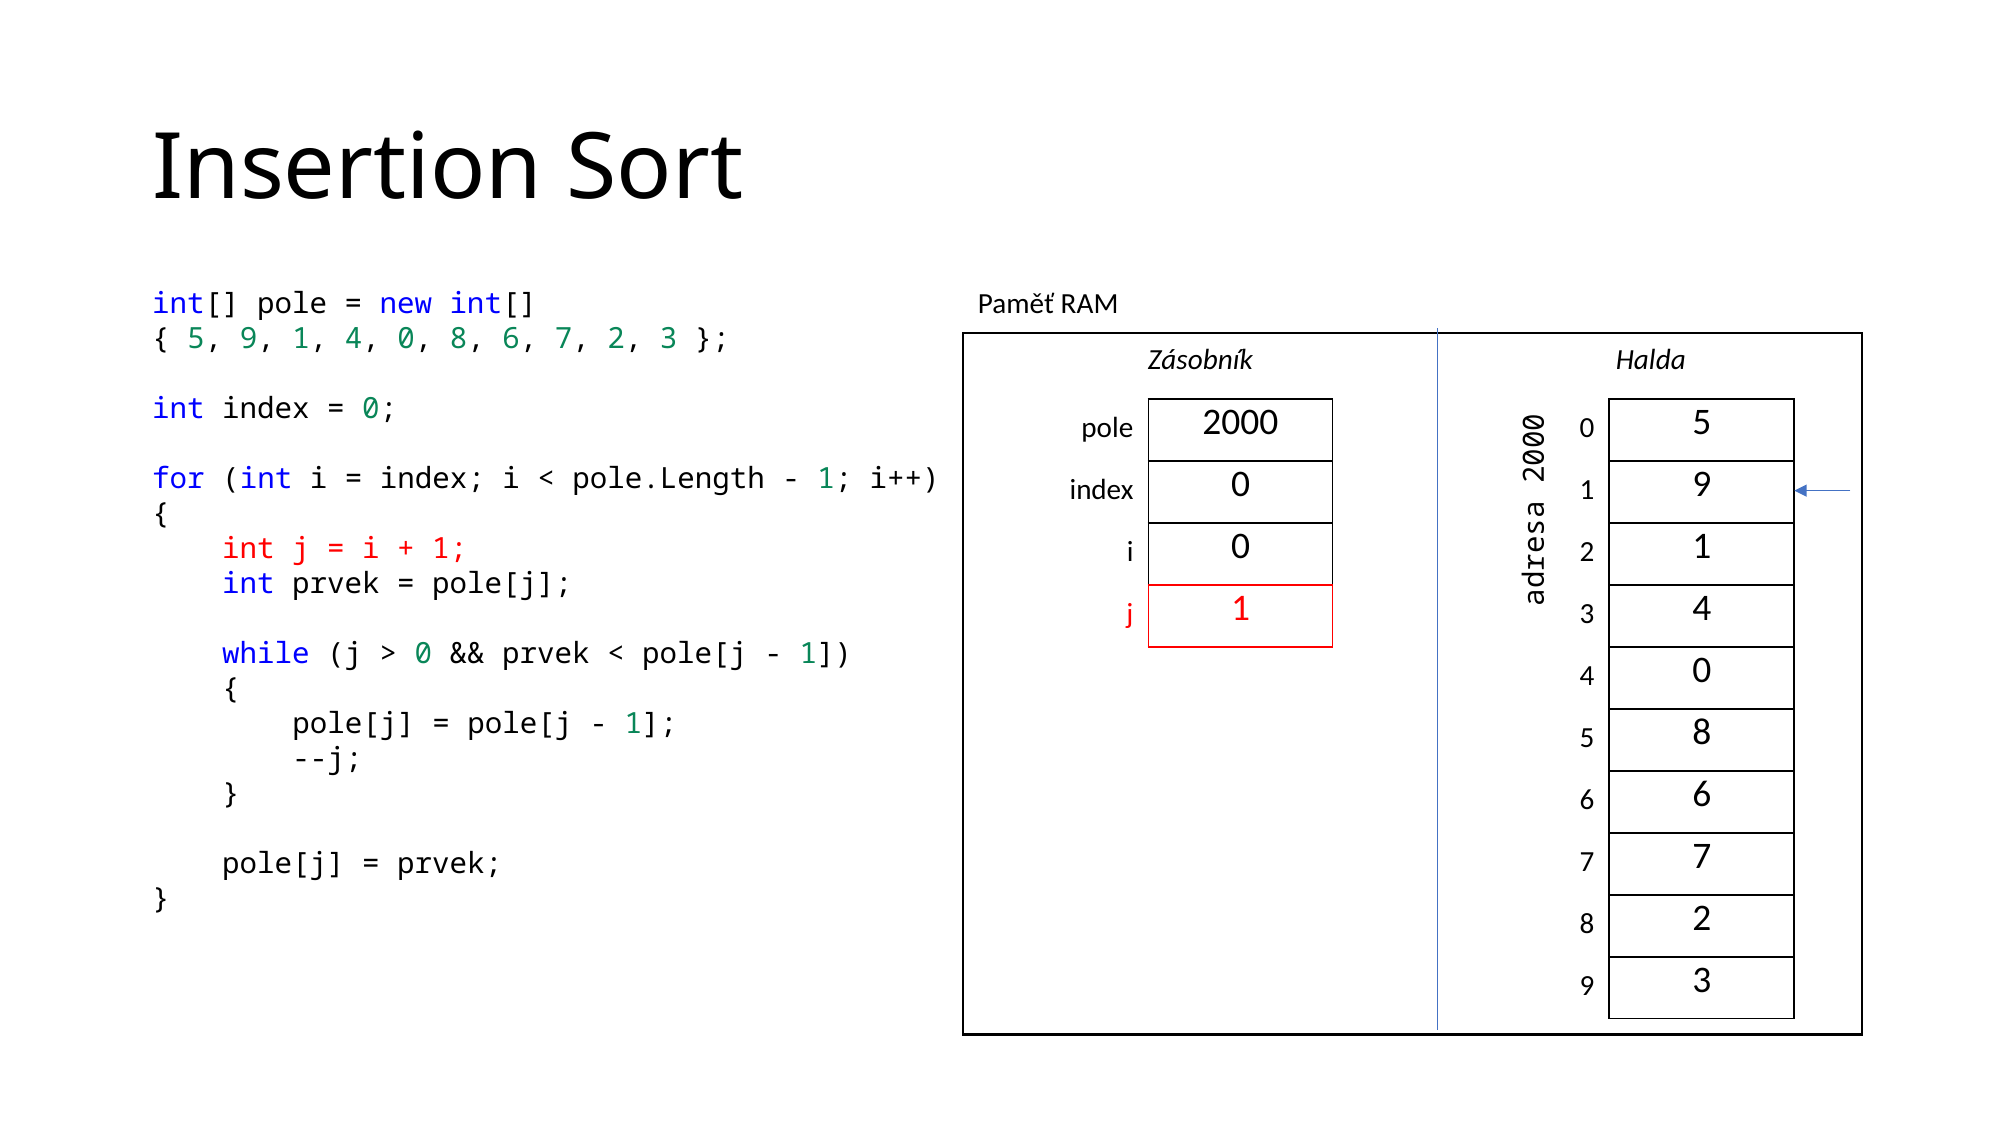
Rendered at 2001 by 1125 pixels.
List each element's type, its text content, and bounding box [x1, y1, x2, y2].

table_cell 6 [1610, 772, 1793, 832]
text_box [962, 332, 1863, 1036]
table_cell 8 [1561, 895, 1608, 957]
table_header 5 [1610, 400, 1793, 460]
text_box adresa 2000 [1507, 399, 1558, 789]
table_cell 2 [1561, 523, 1608, 585]
table_cell index [1000, 461, 1148, 523]
table_cell 0 [1610, 648, 1793, 708]
text_box Paměť RAM [964, 277, 1863, 327]
title Insertion Sort [137, 59, 1863, 277]
table_header pole [1000, 399, 1148, 461]
table_cell 3 [1561, 585, 1608, 647]
table_cell i [1000, 523, 1148, 585]
table_header 0 [1561, 399, 1608, 461]
table_header 2000 [1149, 400, 1332, 460]
table_cell 9 [1610, 462, 1793, 522]
table_cell 9 [1561, 957, 1608, 1019]
table_cell 1 [1610, 524, 1793, 584]
text_box Zásobník [964, 332, 1437, 383]
text_box int[] pole = new int[] { 5, 9, 1, 4, 0, 8, 6, 7, 2, 3 }; int index = 0; for (int i = index; i < pole.Length - 1; i++) { int j = i + 1; int prvek = pole[j]; while (j > 0 && prvek < pole[j - 1]) { pole[j] = pole[j - 1]; --j; } pole[j] = prvek; } [137, 277, 964, 922]
table_cell 7 [1561, 833, 1608, 895]
table_cell 4 [1610, 586, 1793, 646]
table_cell j [1000, 585, 1148, 647]
table_cell 1 [1149, 586, 1332, 646]
table_cell 5 [1561, 709, 1608, 771]
table_cell 7 [1610, 834, 1793, 894]
table_cell 6 [1561, 771, 1608, 833]
table_cell 0 [1149, 524, 1332, 584]
table_cell 1 [1561, 461, 1608, 523]
table_cell 0 [1149, 462, 1332, 522]
table_cell 8 [1610, 710, 1793, 770]
text_box Halda [1439, 332, 1863, 383]
table_cell 2 [1610, 896, 1793, 956]
table_cell 3 [1610, 958, 1793, 1018]
table_cell 4 [1561, 647, 1608, 709]
